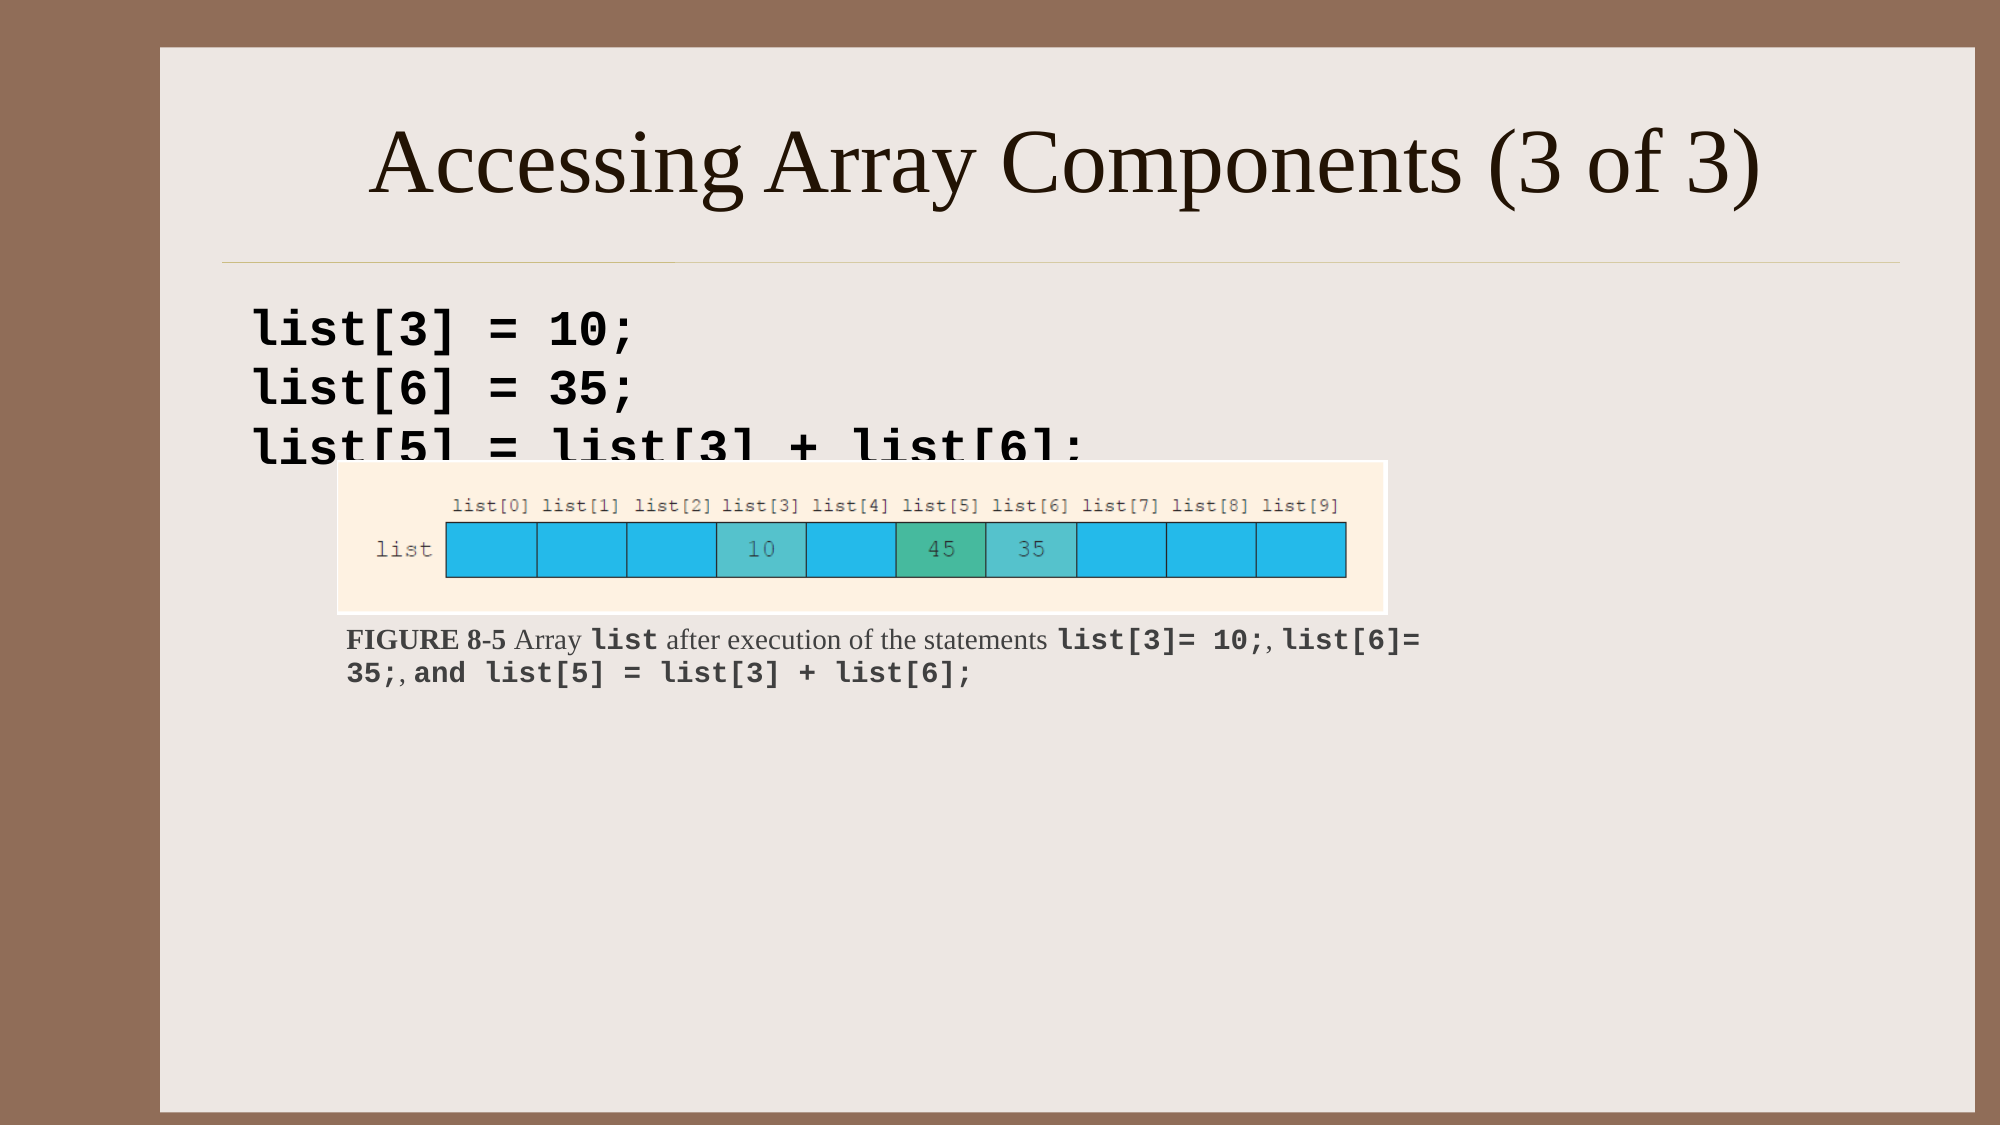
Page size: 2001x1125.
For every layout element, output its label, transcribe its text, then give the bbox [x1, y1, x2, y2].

text_box FIGURE 8-5 Array list after execution of the statements list[3]= 10;, list[6]= 35;, and list[5] = list[3] + list[6]; [338, 615, 1500, 697]
picture [337, 460, 1388, 615]
list list[3] = 10; list[6] = 35; list[5] = list[3] + list[6]; [233, 287, 1900, 963]
title Accessing Array Components (3 of 3) [233, 62, 1900, 250]
